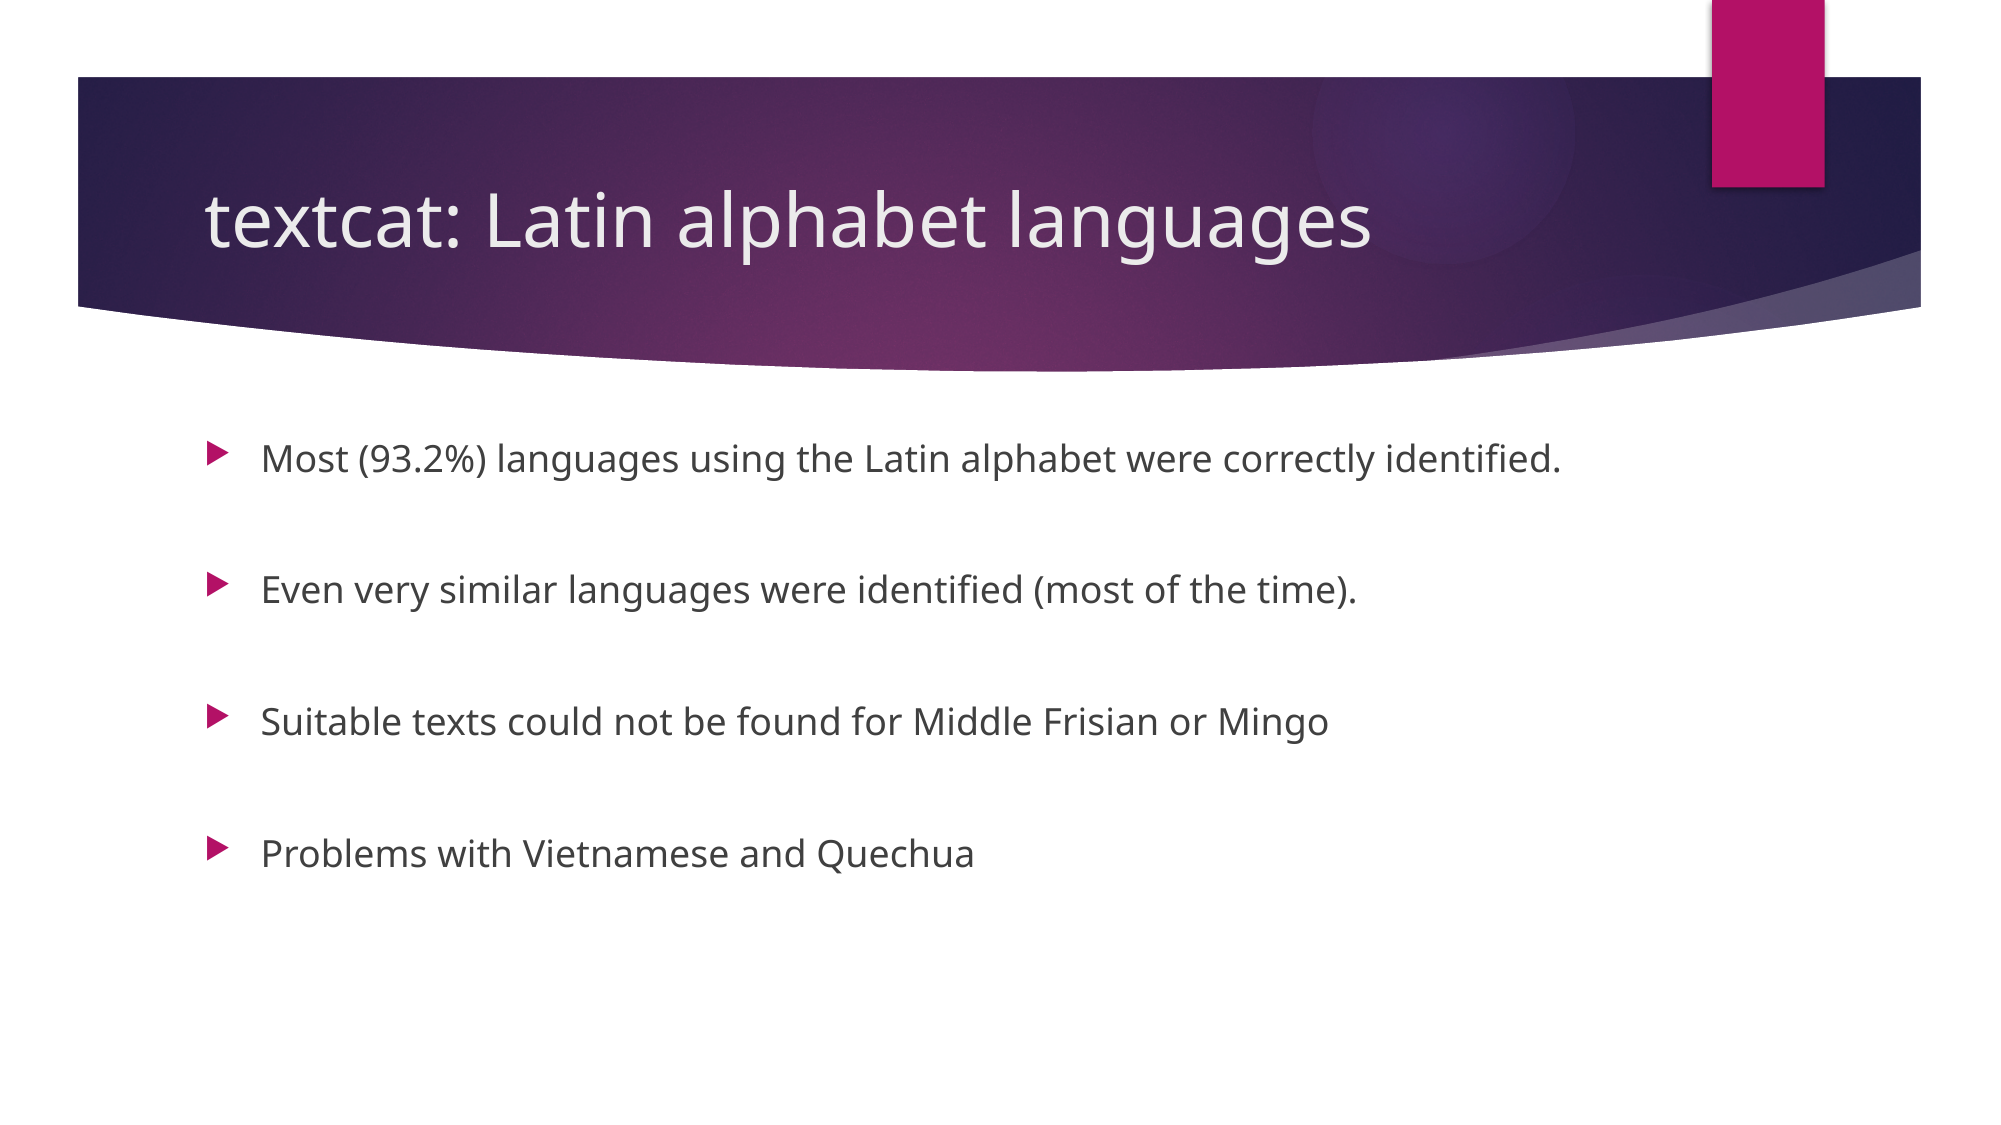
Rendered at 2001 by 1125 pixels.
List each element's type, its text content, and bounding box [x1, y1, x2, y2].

title textcat: Latin alphabet languages [189, 159, 1627, 276]
list Most (93.2%) languages using the Latin alphabet were correctly identified. Even very similar languages were identified (most of the time). Suitable texts could not be found for Middle Frisian or Mingo Problems with Vietnamese and Quechua [189, 427, 1638, 988]
